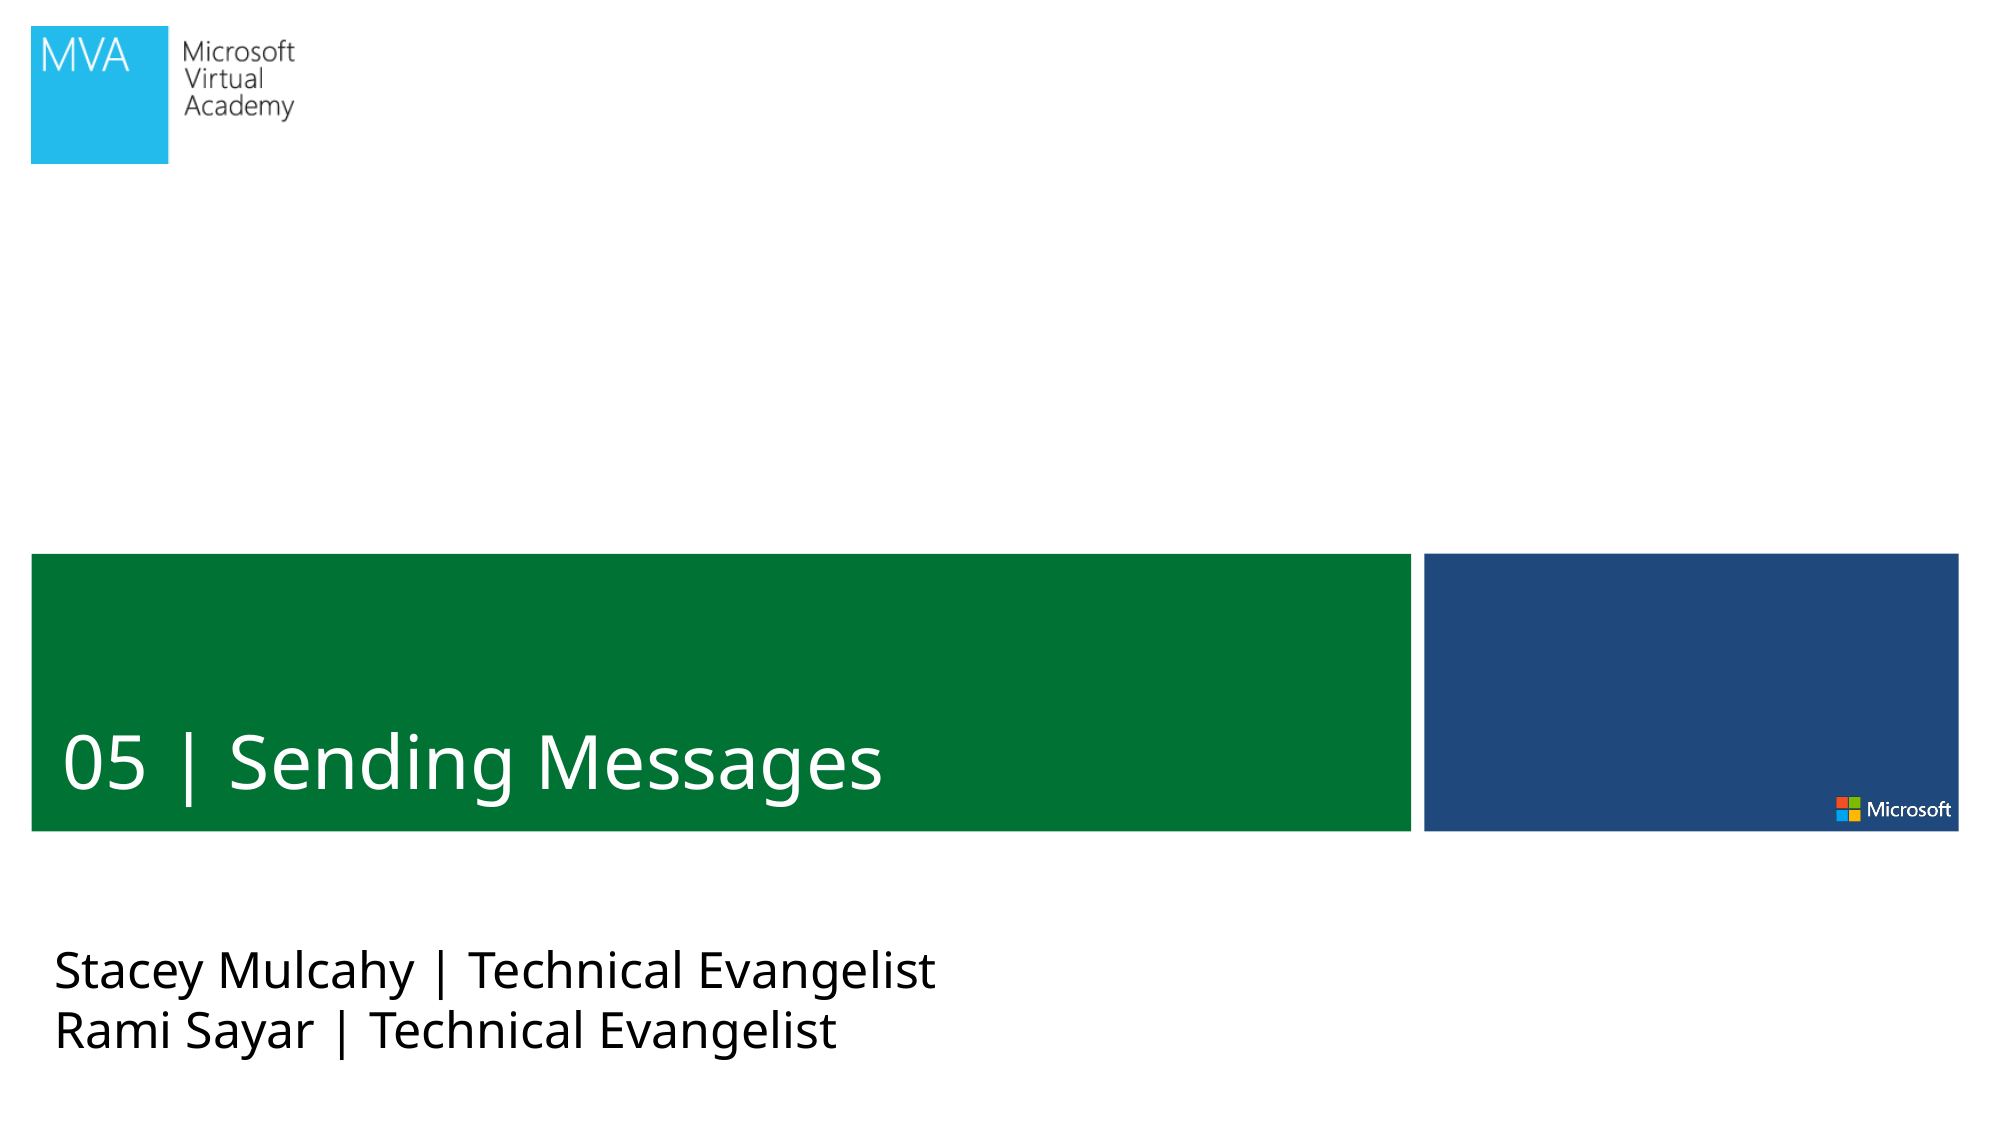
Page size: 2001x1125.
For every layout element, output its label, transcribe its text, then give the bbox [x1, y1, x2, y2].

subtitle Stacey Mulcahy | Technical Evangelist Rami Sayar | Technical Evangelist [31, 841, 1440, 1082]
picture [1834, 790, 1956, 827]
list 05 | Sending Messages [47, 568, 1396, 813]
picture [31, 26, 374, 164]
